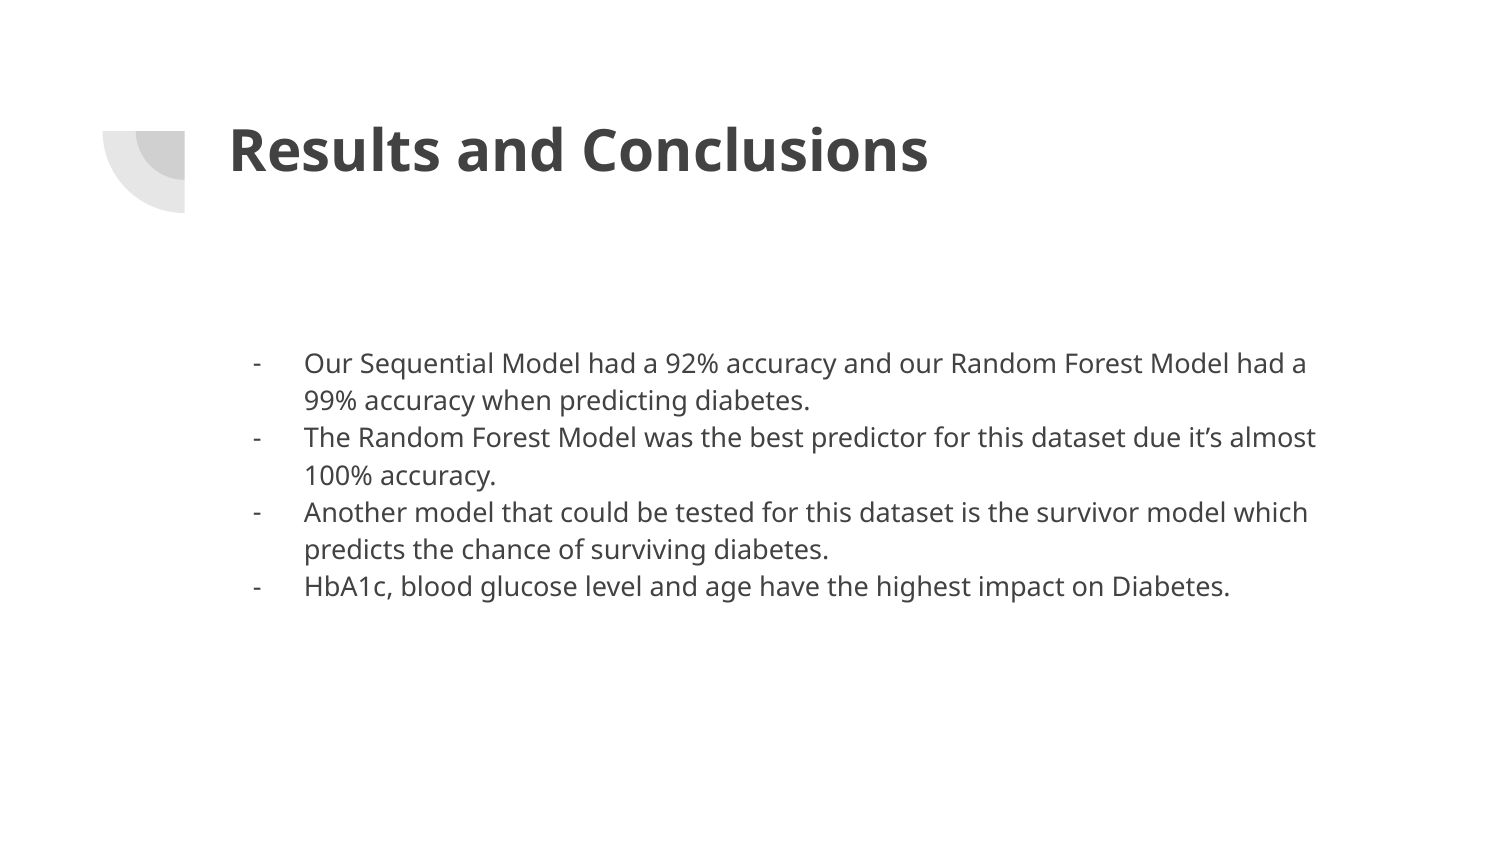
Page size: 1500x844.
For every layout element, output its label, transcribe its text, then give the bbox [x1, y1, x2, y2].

title Results and Conclusions [213, 98, 1368, 263]
list Our Sequential Model had a 92% accuracy and our Random Forest Model had a 99% accuracy when predicting diabetes. The Random Forest Model was the best predictor for this dataset due it’s almost 100% accuracy. Another model that could be tested for this dataset is the survivor model which predicts the chance of surviving diabetes. HbA1c, blood glucose level and age have the highest impact on Diabetes. [213, 326, 1368, 744]
